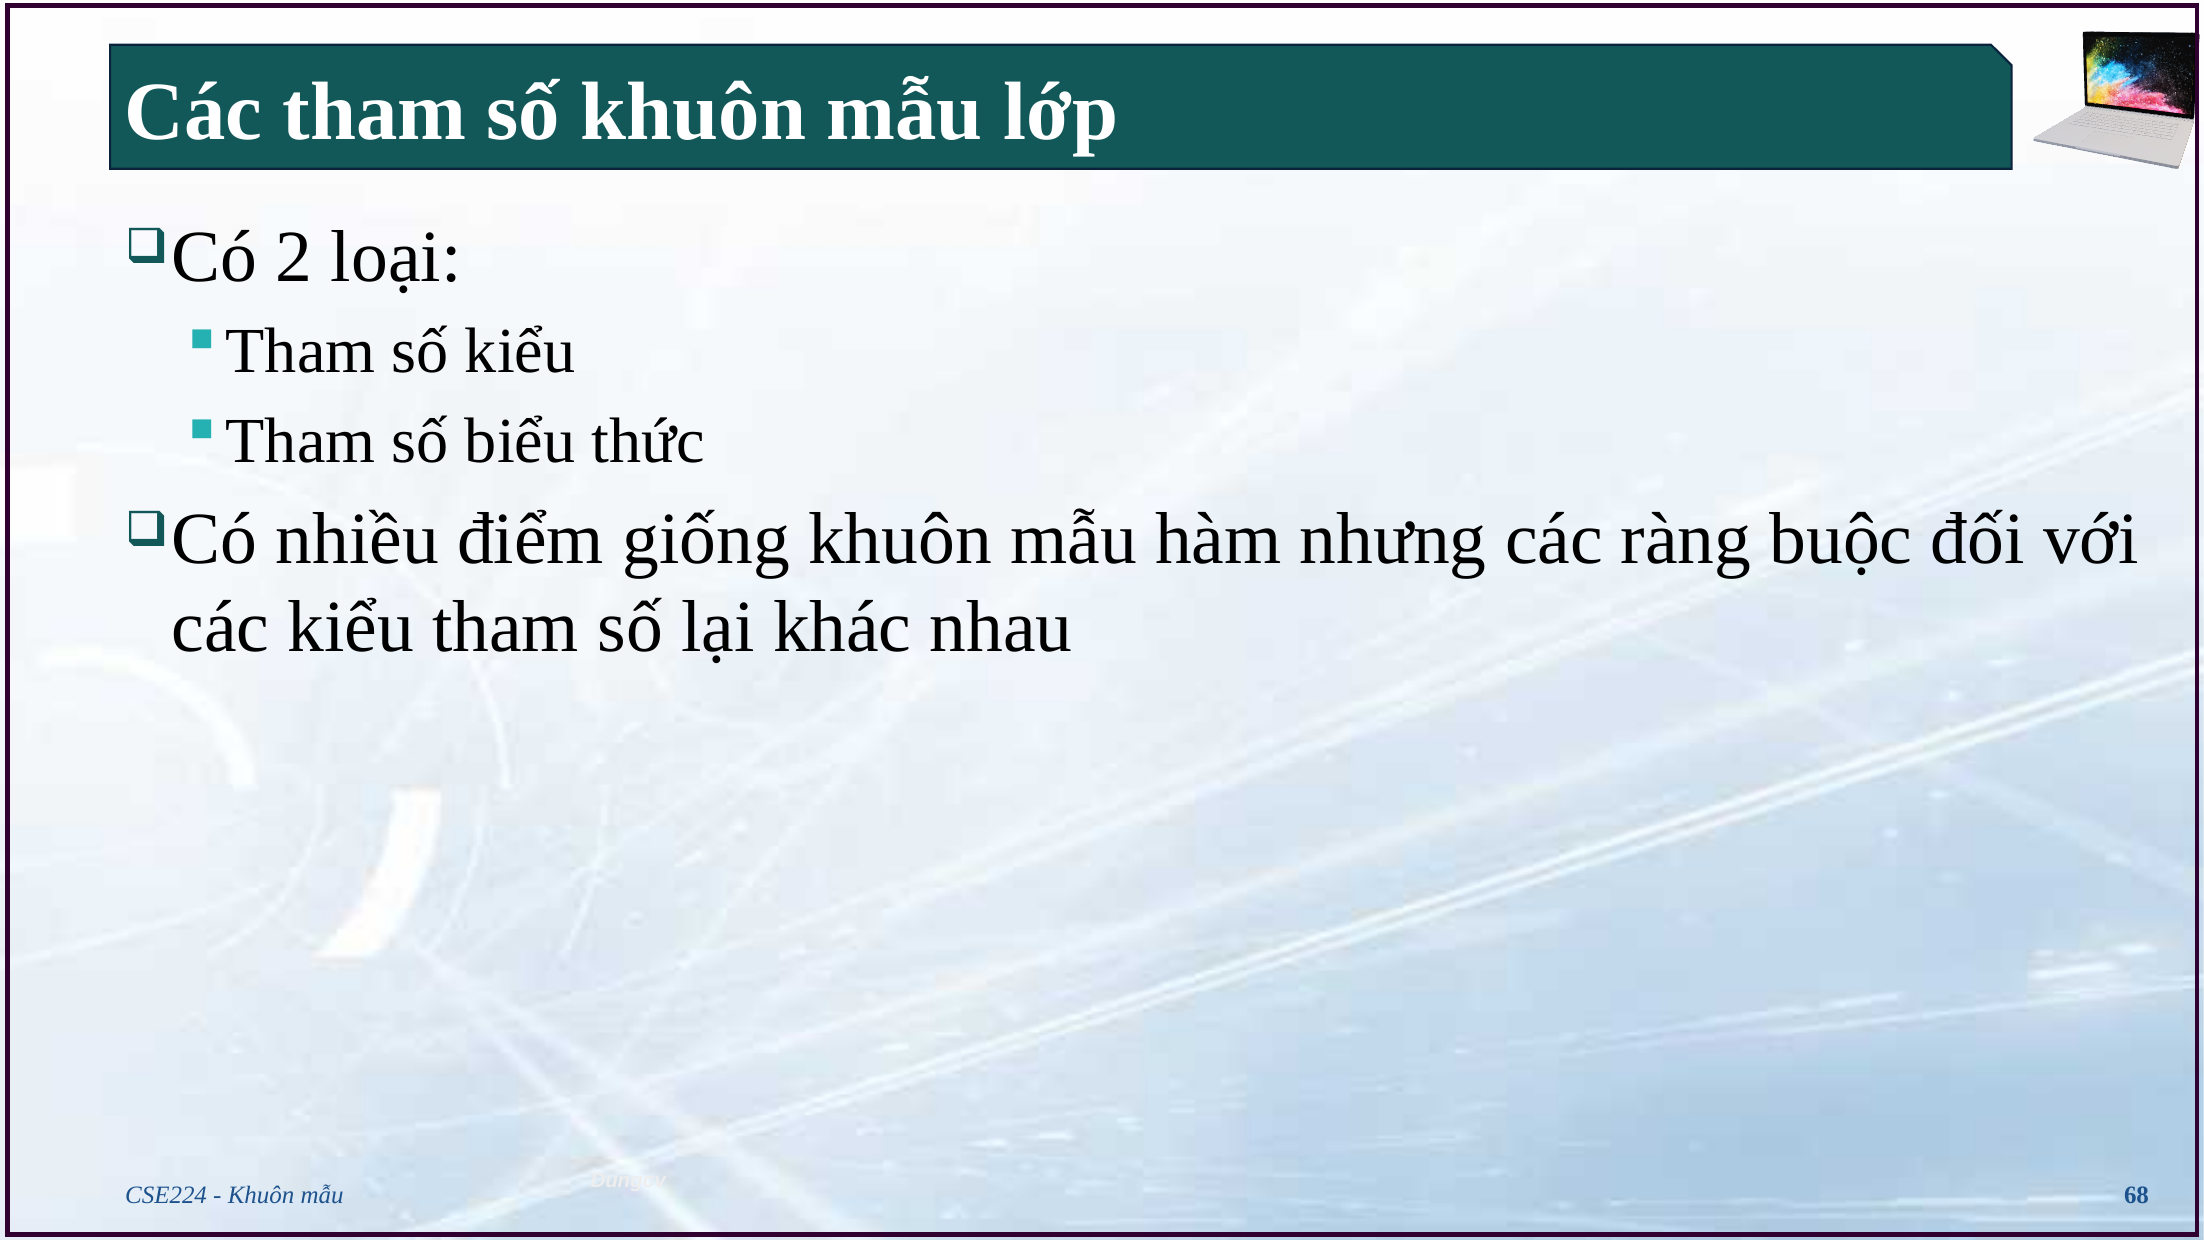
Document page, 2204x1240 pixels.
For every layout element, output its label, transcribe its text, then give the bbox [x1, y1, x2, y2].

footer CSE224 - Khuôn mẫu [110, 1171, 808, 1230]
slide_number 68 [1649, 1171, 2165, 1230]
picture [0, 0, 2204, 1240]
list Có 2 loại: Tham số kiểu Tham số biểu thức Có nhiều điểm giống khuôn mẫu hàm nhưng các ràng buộc đối với các kiểu tham số lại khác nhau [110, 200, 2165, 1129]
title Các tham số khuôn mẫu lớp [109, 55, 2002, 158]
